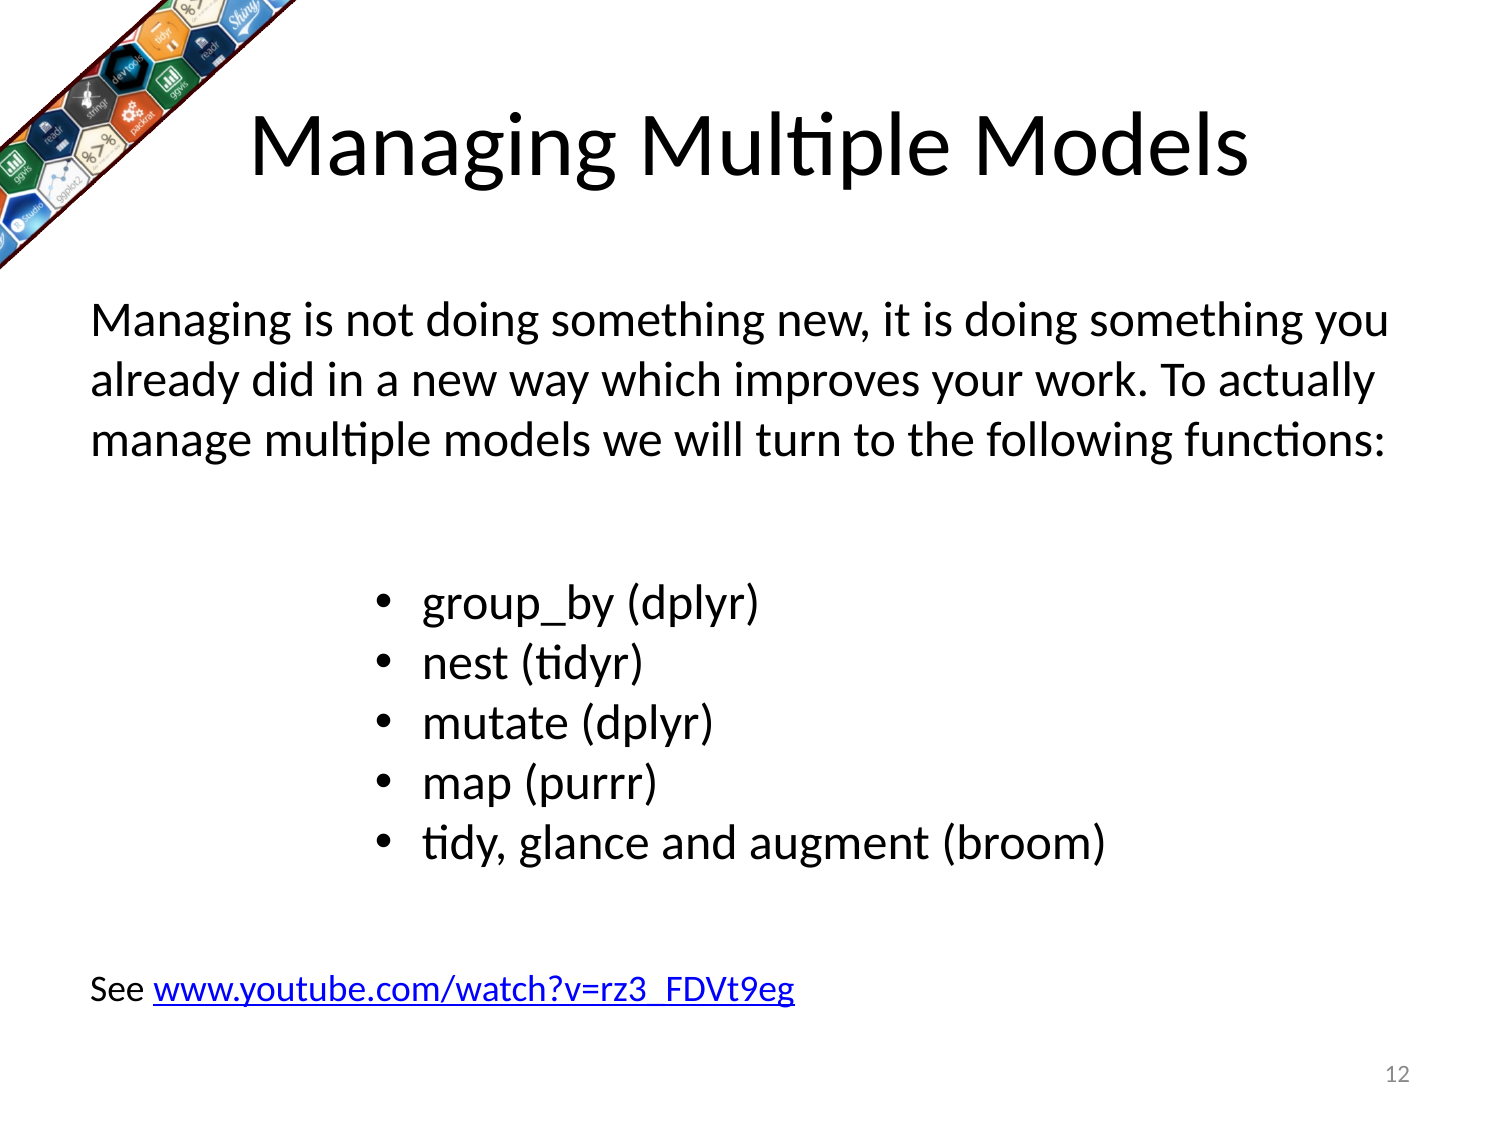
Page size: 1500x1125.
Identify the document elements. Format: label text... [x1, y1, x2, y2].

list Managing is not doing something new, it is doing something you already did in a new way which improves your work. To actually manage multiple models we will turn to the following functions: See www.youtube.com/watch?v=rz3_FDVt9eg [75, 278, 1424, 622]
picture [0, 0, 490, 269]
text_box group_by (dplyr) nest (tidyr) mutate (dplyr) map (purrr) tidy, glance and augment (broom) [360, 562, 1176, 918]
title Managing Multiple Models [75, 45, 1425, 233]
slide_number 12 [1074, 1042, 1425, 1103]
